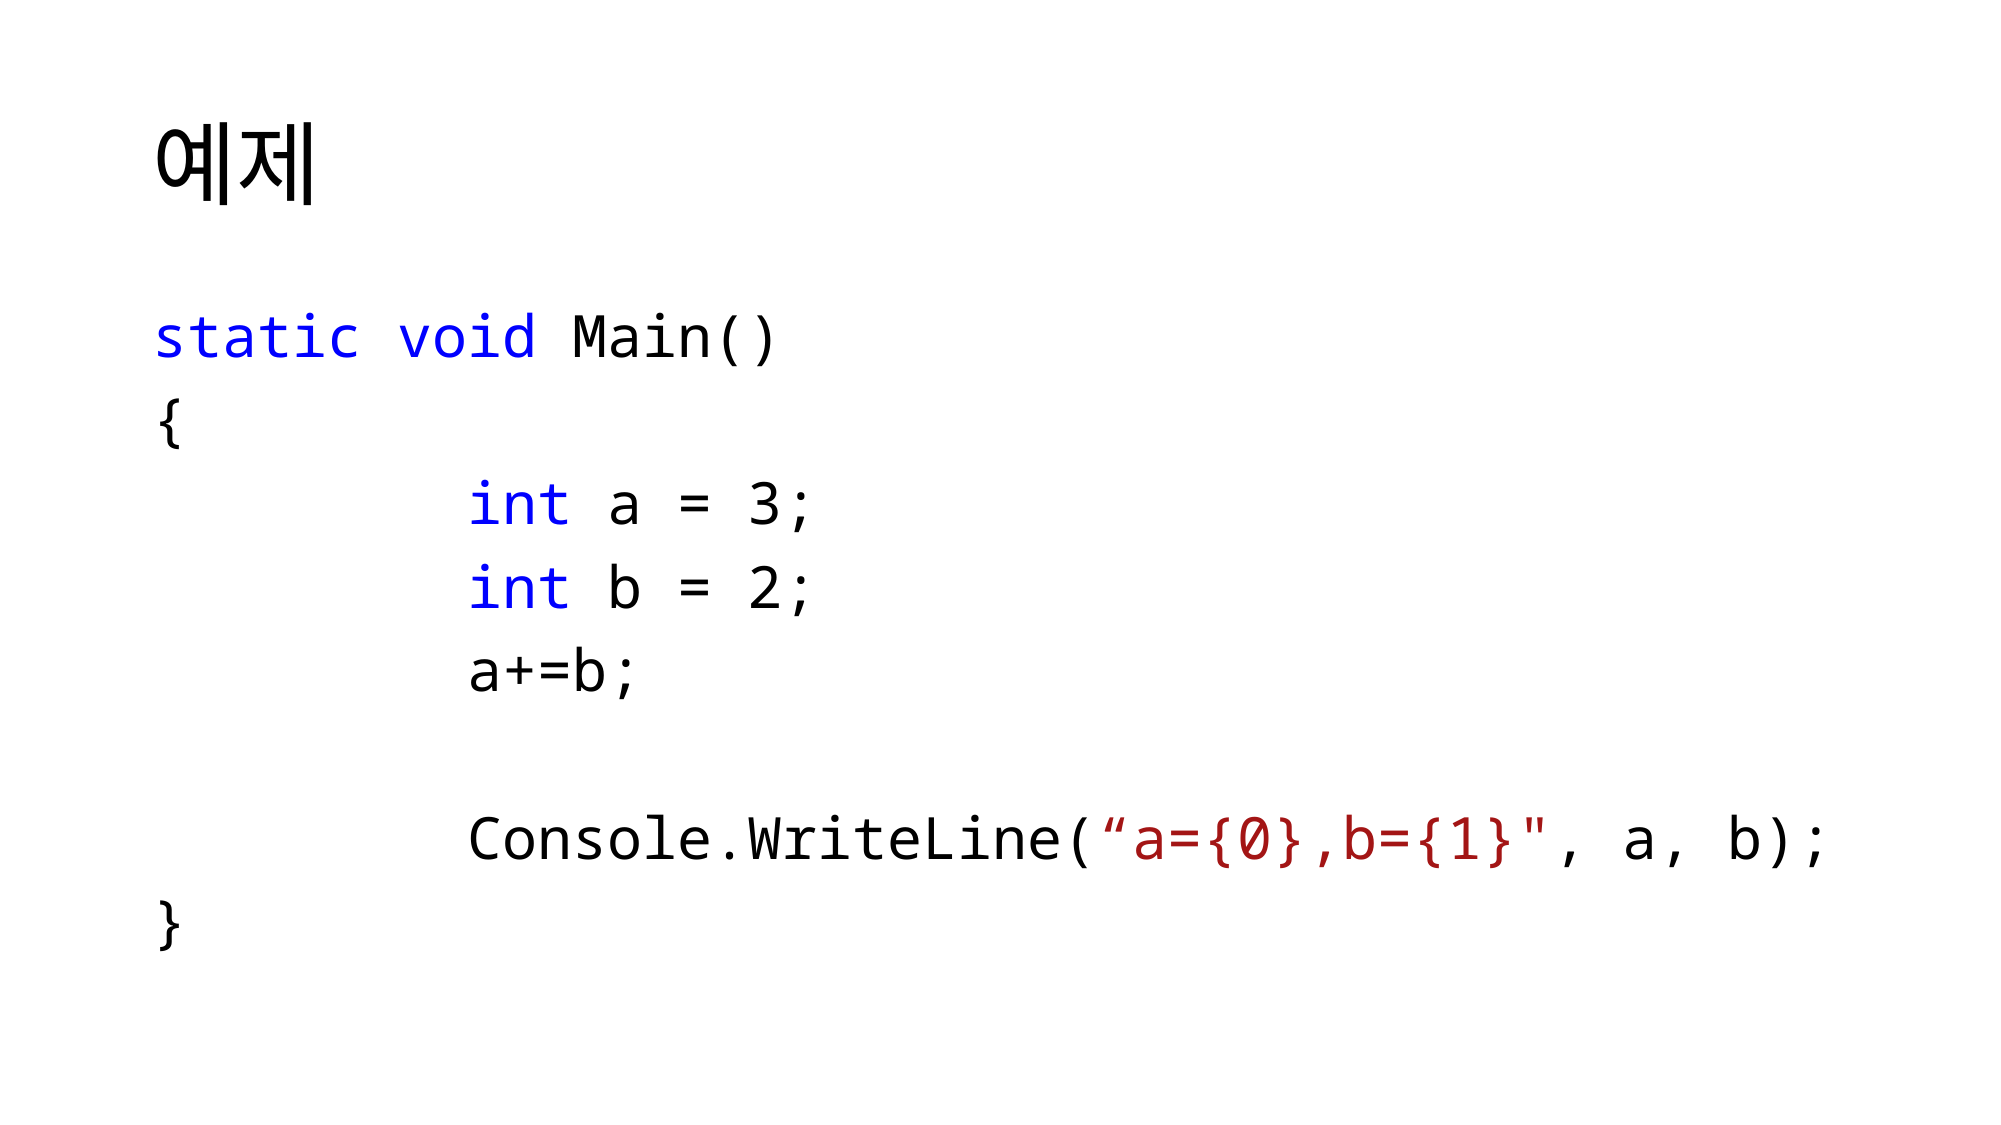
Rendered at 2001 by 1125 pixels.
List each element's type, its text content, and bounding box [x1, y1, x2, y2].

title 예제 [137, 59, 1863, 278]
list static void Main() { int a = 3; int b = 2; a+=b; Console.WriteLine(“a={0},b={1}", a, b); } [137, 299, 1863, 1014]
